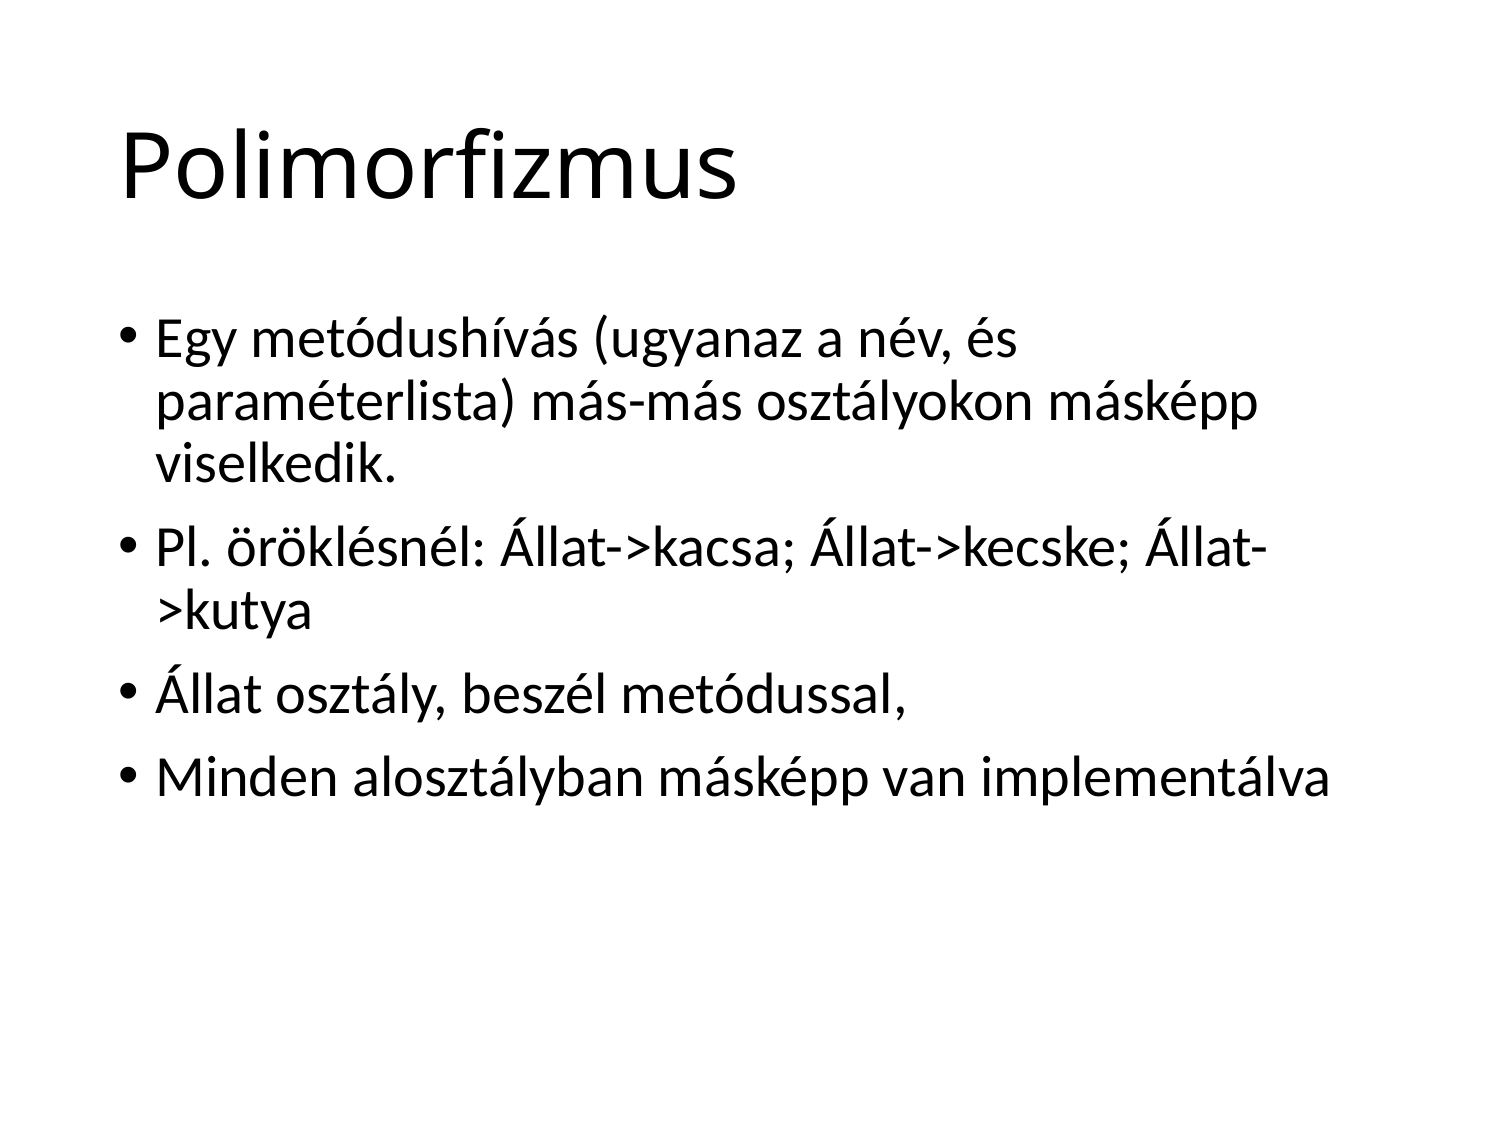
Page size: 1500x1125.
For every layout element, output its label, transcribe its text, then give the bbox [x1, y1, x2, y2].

title Polimorfizmus [103, 59, 1397, 278]
list Egy metódushívás (ugyanaz a név, és paraméterlista) más-más osztályokon másképp viselkedik. Pl. öröklésnél: Állat->kacsa; Állat->kecske; Állat->kutya Állat osztály, beszél metódussal, Minden alosztályban másképp van implementálva [103, 299, 1397, 1014]
